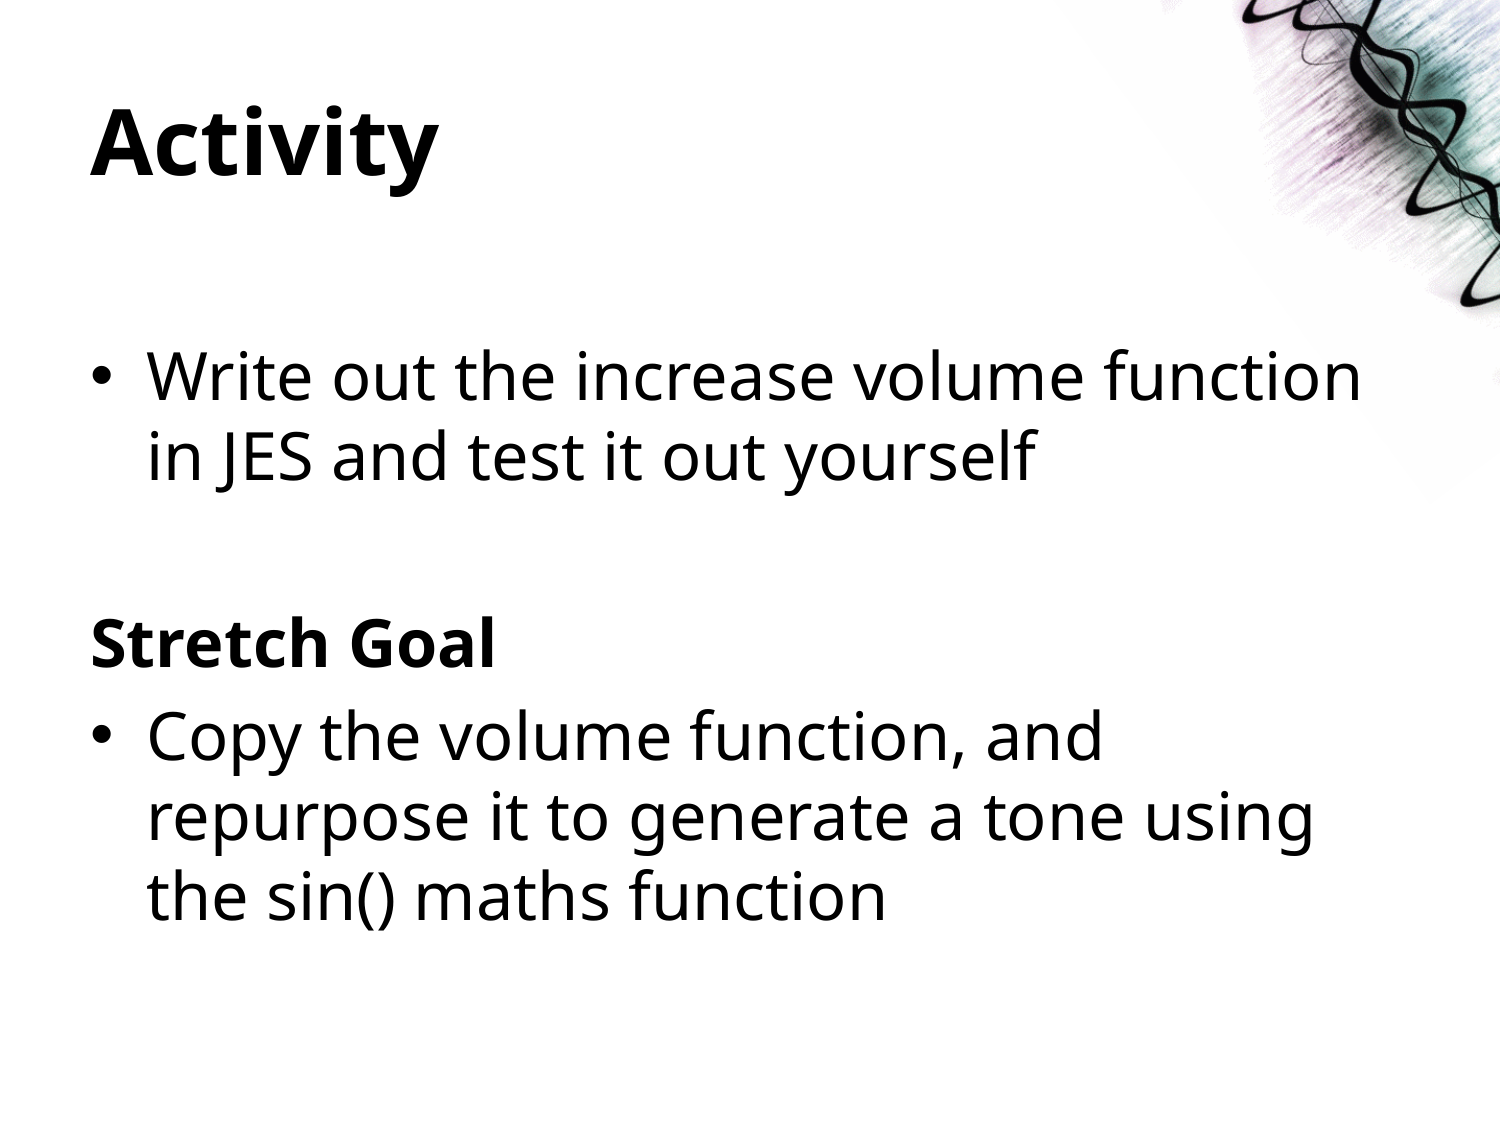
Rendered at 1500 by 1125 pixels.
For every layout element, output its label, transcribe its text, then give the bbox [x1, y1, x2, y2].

picture [1055, 0, 1500, 504]
title Activity [75, 45, 1425, 233]
list Write out the increase volume function in JES and test it out yourself Stretch Goal Copy the volume function, and repurpose it to generate a tone using the sin() maths function [75, 262, 1425, 1005]
